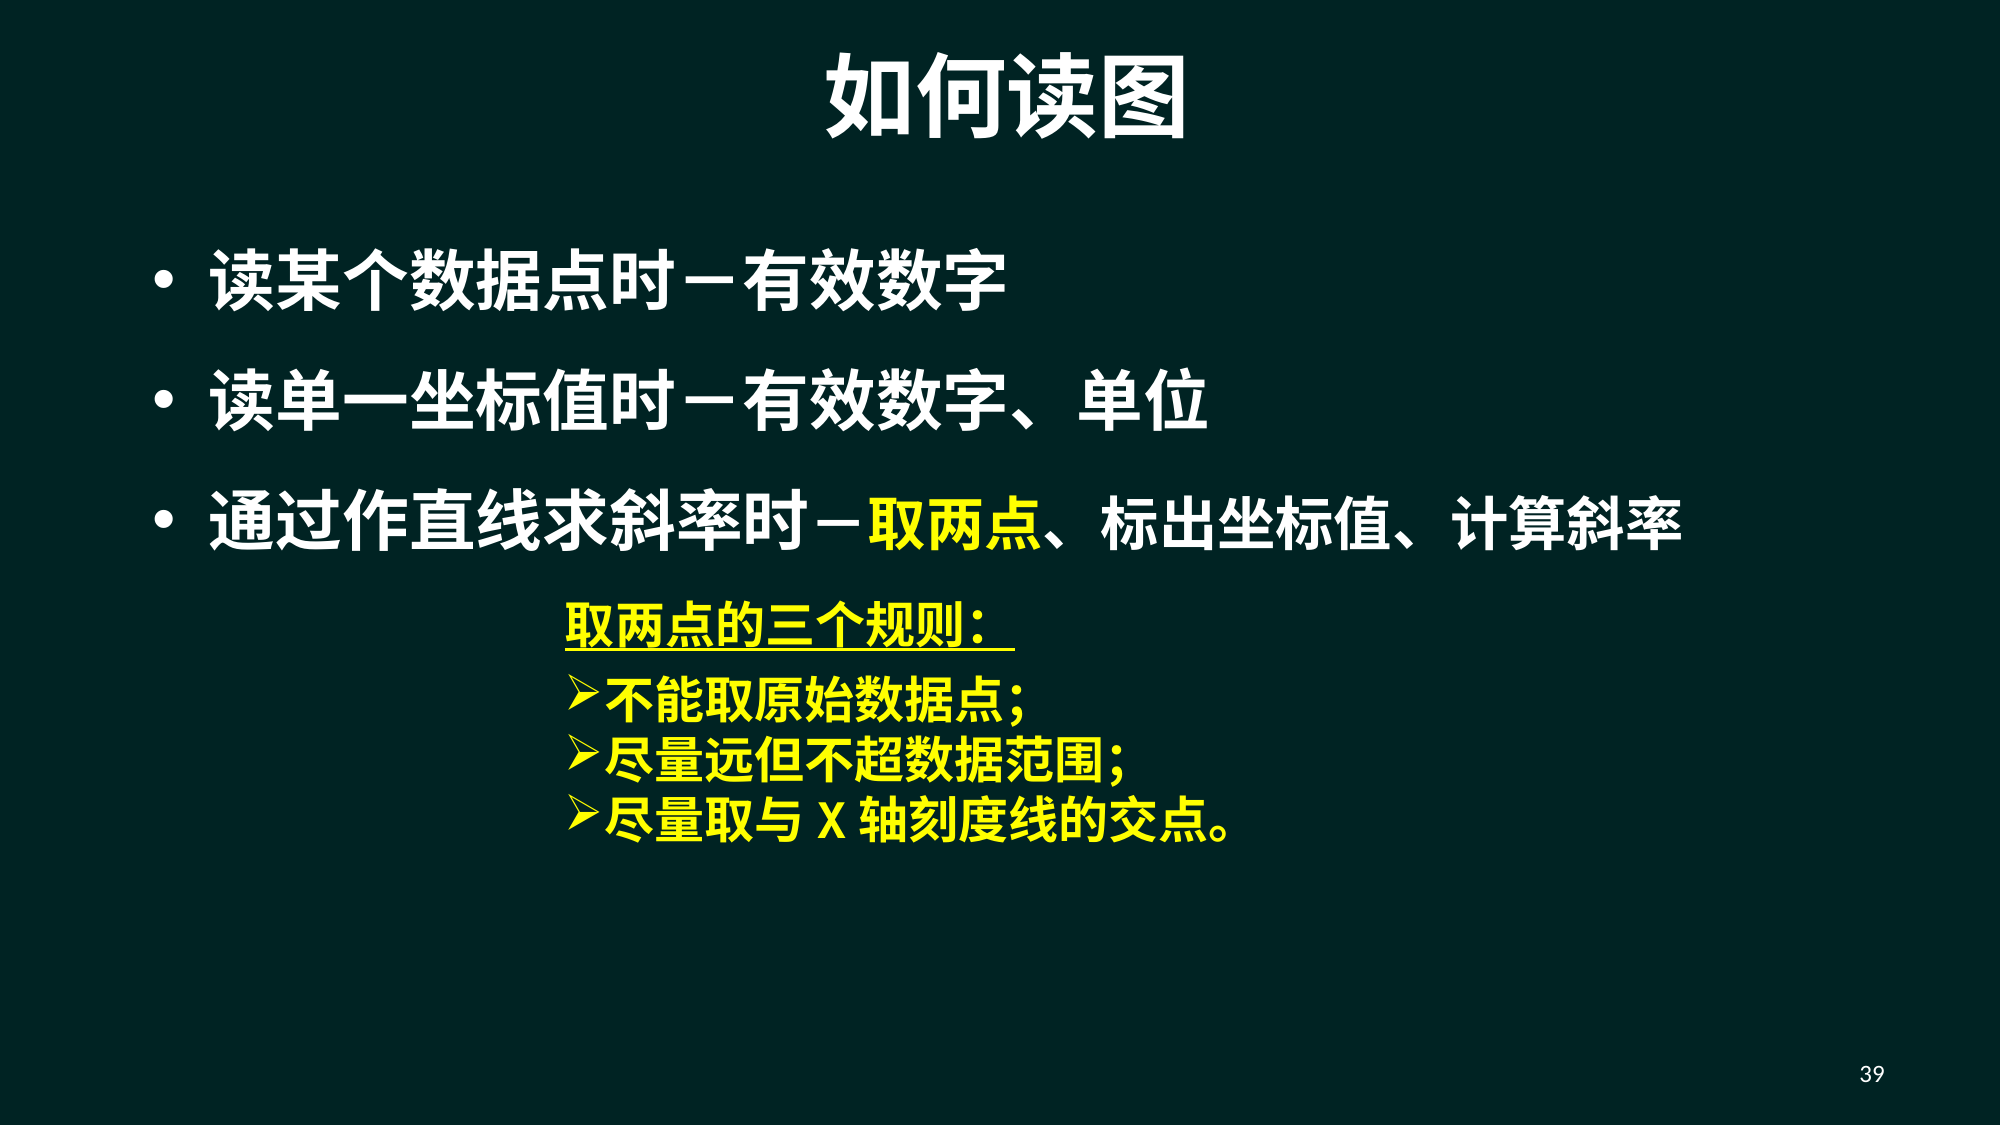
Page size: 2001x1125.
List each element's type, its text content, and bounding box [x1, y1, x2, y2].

slide_number 39 [1433, 1042, 1900, 1103]
list 读某个数据点时－有效数字 读单一坐标值时－有效数字、单位 通过作直线求斜率时－取两点、标出坐标值、计算斜率 取两点的三个规则： 不能取原始数据点； 尽量远但不超数据范围； 尽量取与X轴刻度线的交点。 [137, 231, 1863, 999]
title 如何读图 [332, 0, 1682, 188]
